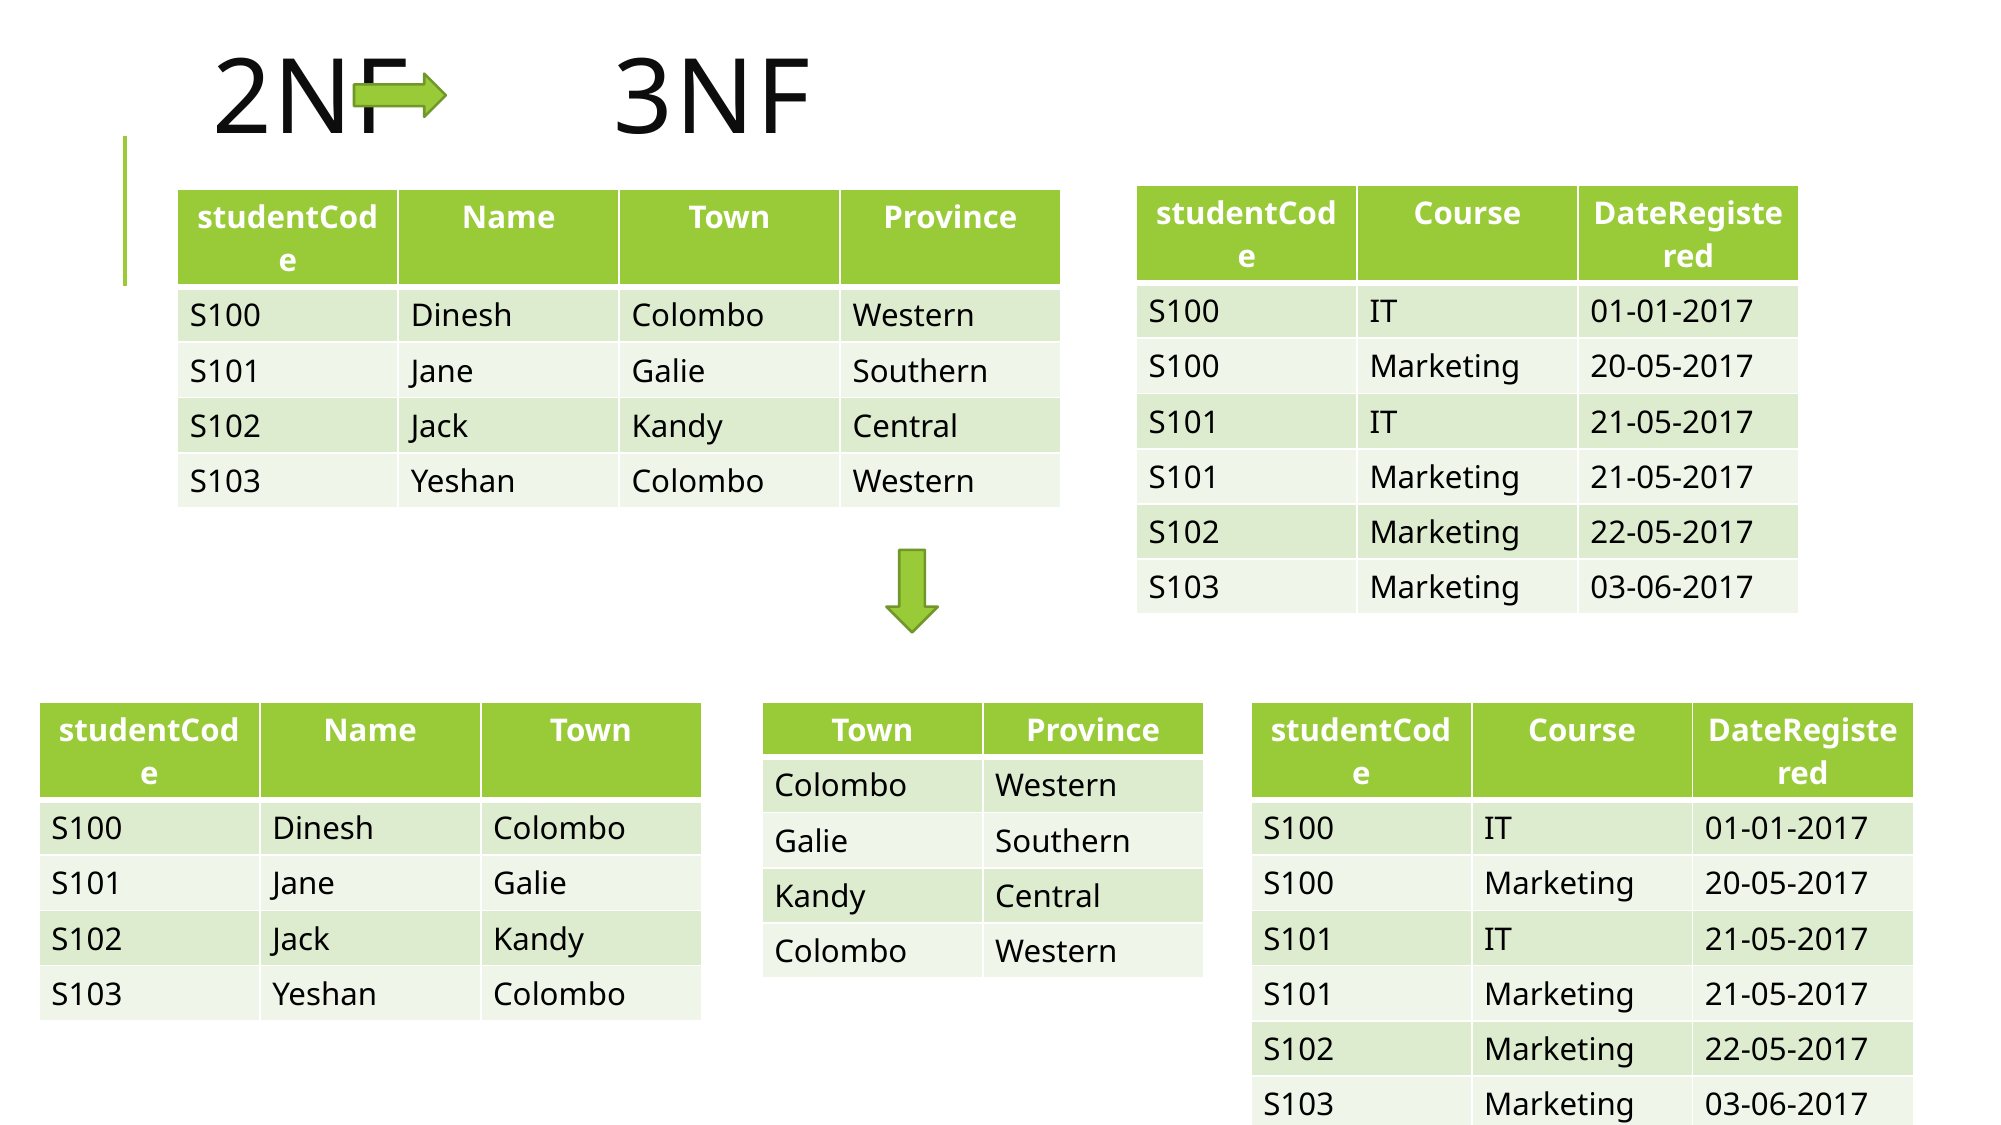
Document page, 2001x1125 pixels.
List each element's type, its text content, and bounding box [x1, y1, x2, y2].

table_cell Dinesh [261, 803, 480, 854]
table_cell Kandy [763, 869, 982, 922]
table_header studentCode [1137, 186, 1356, 280]
table_cell Dinesh [399, 290, 618, 341]
table_header studentCode [40, 703, 259, 797]
table_cell Jane [261, 856, 480, 910]
table_cell S100 [1252, 856, 1471, 910]
table_header Name [261, 703, 480, 797]
table_cell Western [841, 290, 1060, 341]
table_cell S100 [1137, 339, 1356, 393]
table_cell S102 [178, 398, 397, 452]
table_cell S102 [1252, 1022, 1471, 1075]
table_cell S100 [40, 803, 259, 854]
table_header DateRegistered [1693, 703, 1913, 797]
table_header DateRegistered [1579, 186, 1798, 280]
table_cell 03-06-2017 [1579, 560, 1798, 613]
table_cell S101 [178, 343, 397, 397]
table_cell Marketing [1358, 450, 1577, 503]
table_cell Kandy [482, 911, 701, 965]
table_cell S103 [40, 966, 259, 1020]
table_header Name [399, 190, 618, 284]
table_cell 20-05-2017 [1579, 339, 1798, 393]
table_cell S101 [1252, 911, 1471, 965]
table_header Town [620, 190, 839, 284]
table_cell S100 [1252, 803, 1471, 854]
table_cell Western [841, 454, 1060, 507]
table_header Course [1358, 186, 1577, 280]
table_cell 21-05-2017 [1579, 450, 1798, 503]
table_cell IT [1358, 286, 1577, 337]
table_cell Colombo [763, 924, 982, 977]
table_cell Colombo [482, 803, 701, 854]
table_header Town [482, 703, 701, 797]
table_cell S103 [178, 454, 397, 507]
table_cell S100 [1137, 286, 1356, 337]
table_cell Central [984, 869, 1203, 922]
table_cell S103 [1252, 1077, 1471, 1125]
table_cell Marketing [1473, 1022, 1692, 1075]
table_cell S101 [1137, 394, 1356, 448]
table_header studentCode [1252, 703, 1471, 797]
table_cell 01-01-2017 [1579, 286, 1798, 337]
table_cell 22-05-2017 [1693, 1022, 1913, 1075]
table_cell S102 [1137, 505, 1356, 558]
table_cell 03-06-2017 [1693, 1077, 1913, 1125]
table_cell Marketing [1473, 1077, 1692, 1125]
table_cell 21-05-2017 [1693, 911, 1913, 965]
table_cell Kandy [620, 398, 839, 452]
table_cell Central [841, 398, 1060, 452]
table_cell IT [1473, 803, 1692, 854]
title 2NF 3NF [168, 25, 1763, 182]
table_cell 21-05-2017 [1693, 966, 1913, 1020]
table_cell S101 [1137, 450, 1356, 503]
table_cell Colombo [763, 760, 982, 812]
table_cell 21-05-2017 [1579, 394, 1798, 448]
table_cell Yeshan [399, 454, 618, 507]
table_header Town [763, 703, 982, 754]
table_cell 20-05-2017 [1693, 856, 1913, 910]
table_cell Southern [984, 813, 1203, 867]
table_cell Jack [261, 911, 480, 965]
table_cell S100 [178, 290, 397, 341]
table_cell IT [1358, 394, 1577, 448]
table_cell Galie [620, 343, 839, 397]
text_box [885, 548, 939, 634]
table_cell S101 [40, 856, 259, 910]
table_cell Marketing [1473, 966, 1692, 1020]
table_cell Colombo [620, 290, 839, 341]
text_box [352, 72, 447, 119]
table_header studentCode [178, 190, 397, 284]
table_header Province [984, 703, 1203, 754]
table_cell Marketing [1473, 856, 1692, 910]
table_cell Marketing [1358, 339, 1577, 393]
table_cell Jack [399, 398, 618, 452]
table_cell Southern [841, 343, 1060, 397]
table_cell Galie [763, 813, 982, 867]
table_cell Jane [399, 343, 618, 397]
table_cell Galie [482, 856, 701, 910]
table_cell Colombo [482, 966, 701, 1020]
table_cell IT [1473, 911, 1692, 965]
table_cell S103 [1137, 560, 1356, 613]
table_cell Western [984, 760, 1203, 812]
table_header Province [841, 190, 1060, 284]
table_cell 01-01-2017 [1693, 803, 1913, 854]
table_cell S101 [1252, 966, 1471, 1020]
table_cell Western [984, 924, 1203, 977]
table_cell Yeshan [261, 966, 480, 1020]
table_cell Marketing [1358, 560, 1577, 613]
table_cell Colombo [620, 454, 839, 507]
table_cell Marketing [1358, 505, 1577, 558]
table_header Course [1473, 703, 1692, 797]
table_cell S102 [40, 911, 259, 965]
table_cell 22-05-2017 [1579, 505, 1798, 558]
